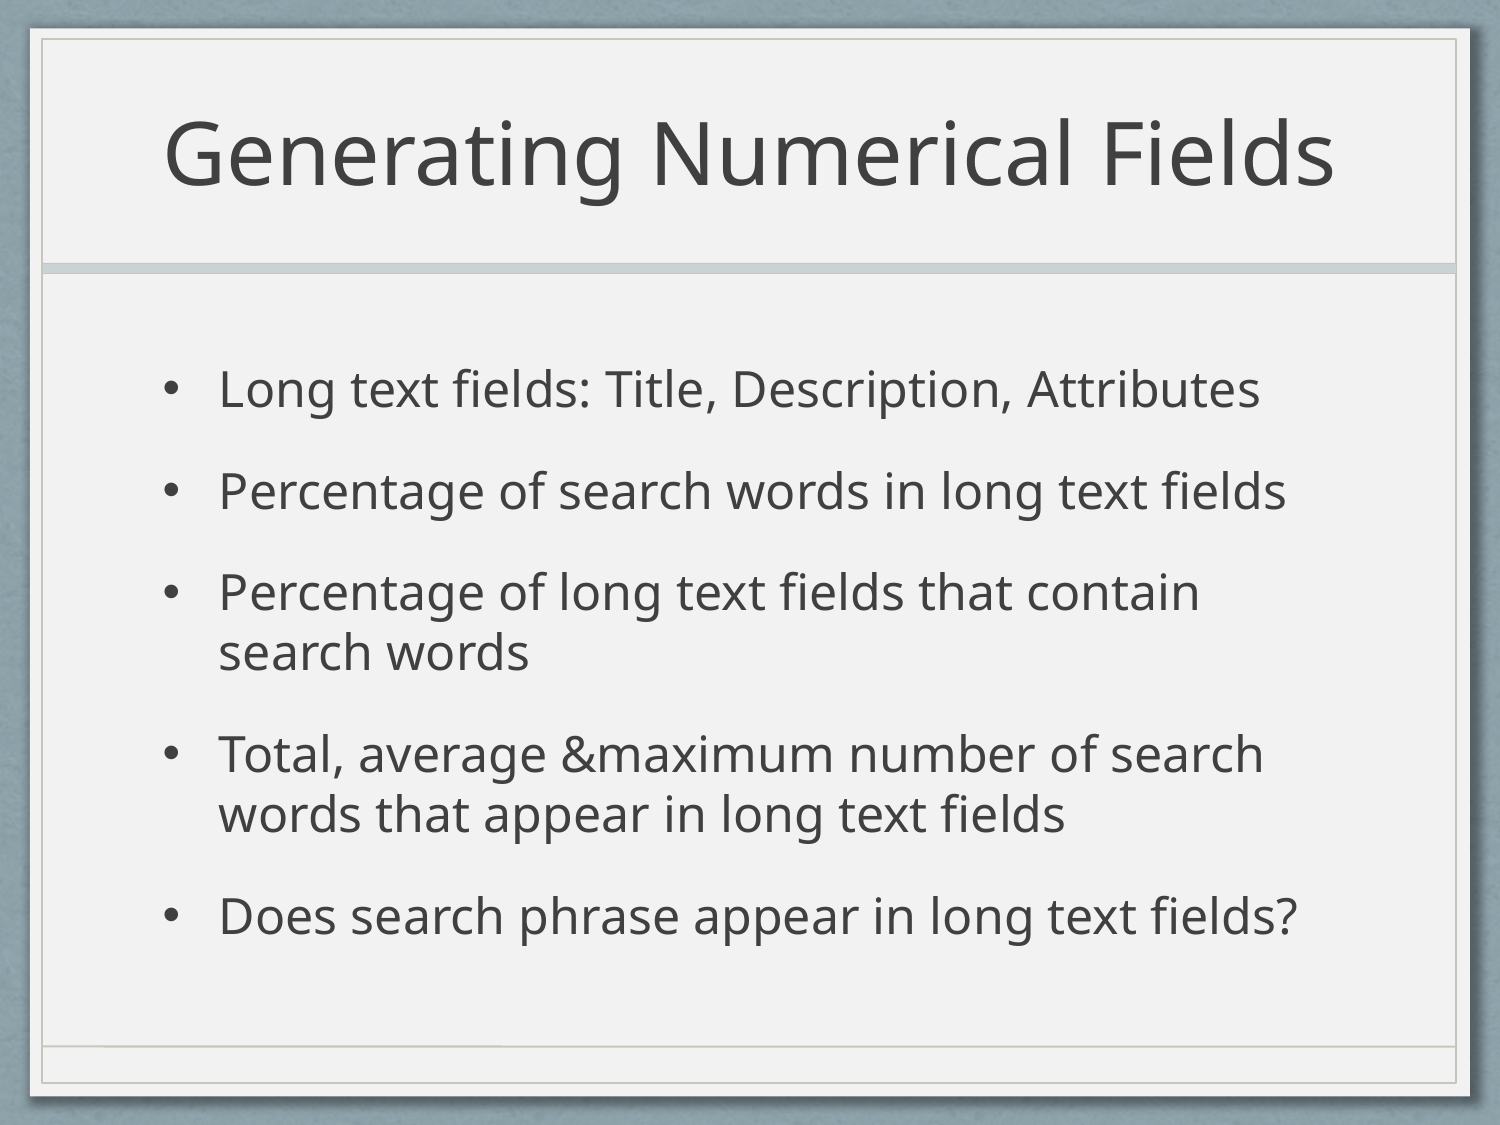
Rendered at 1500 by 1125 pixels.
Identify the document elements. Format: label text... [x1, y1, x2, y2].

title Generating Numerical Fields [147, 40, 1353, 260]
list Long text fields: Title, Description, Attributes Percentage of search words in long text fields Percentage of long text fields that contain search words Total, average &maximum number of search words that appear in long text fields Does search phrase appear in long text fields? [147, 350, 1353, 995]
